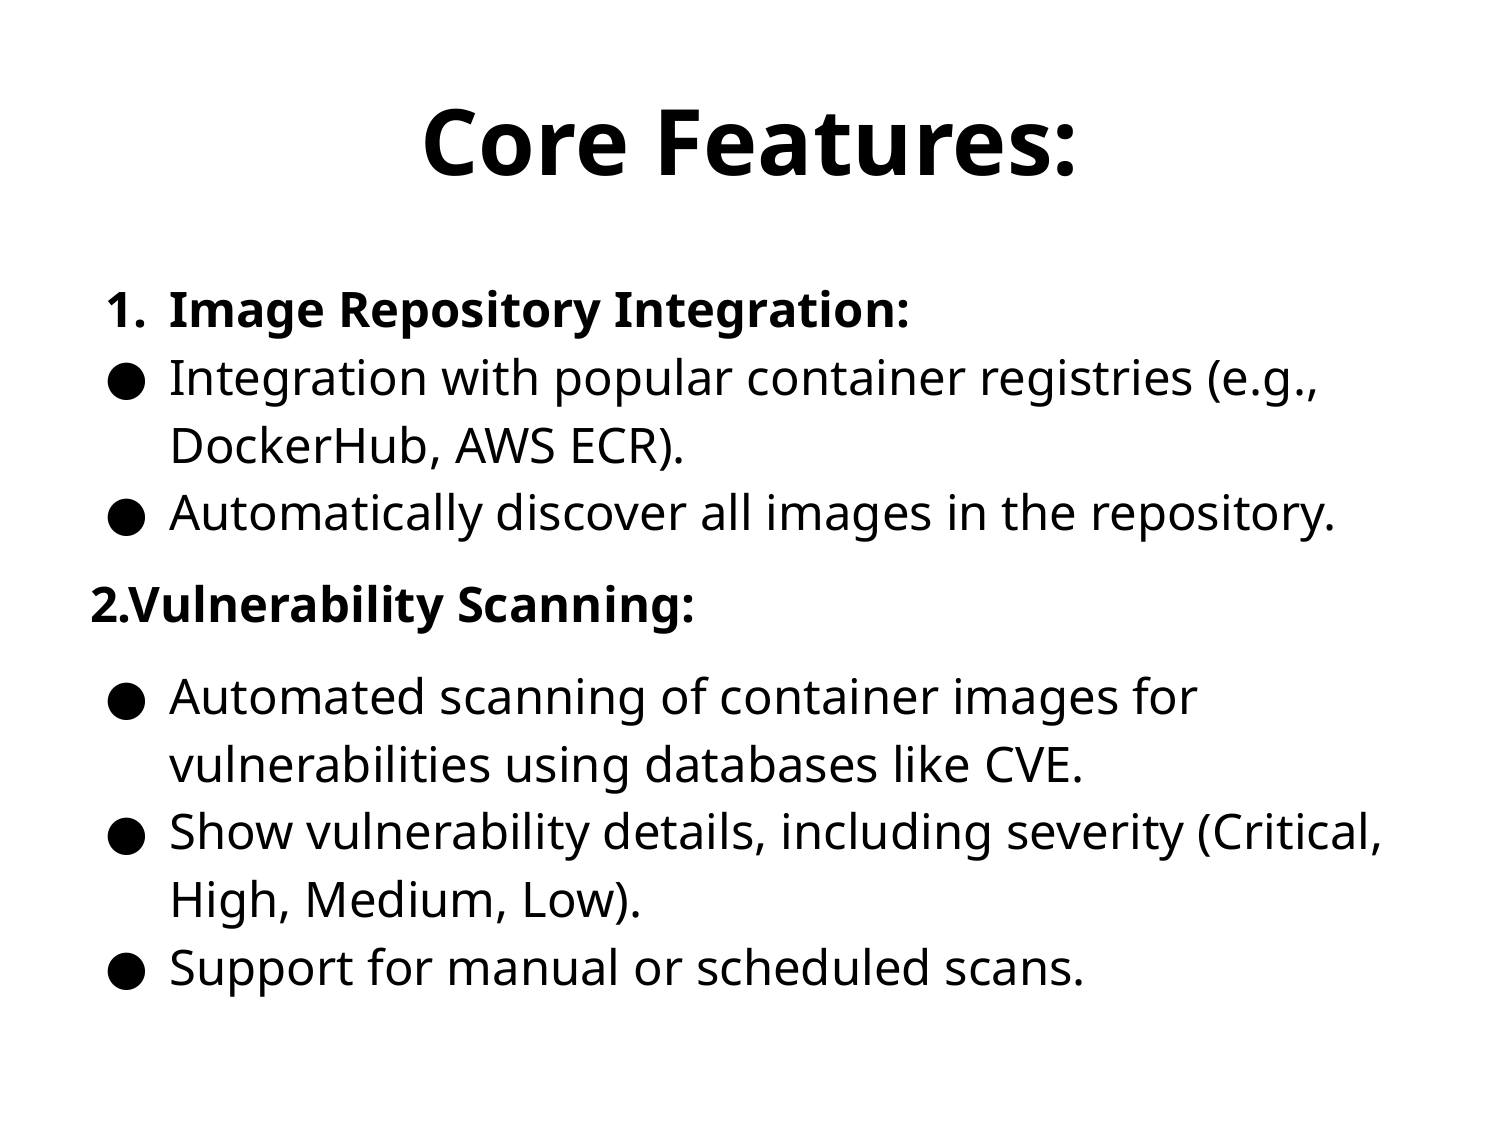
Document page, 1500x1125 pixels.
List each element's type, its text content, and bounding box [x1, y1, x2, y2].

title Core Features: [75, 45, 1425, 233]
list Image Repository Integration: Integration with popular container registries (e.g., DockerHub, AWS ECR). Automatically discover all images in the repository. 2.Vulnerability Scanning: Automated scanning of container images for vulnerabilities using databases like CVE. Show vulnerability details, including severity (Critical, High, Medium, Low). Support for manual or scheduled scans. [75, 262, 1425, 1005]
